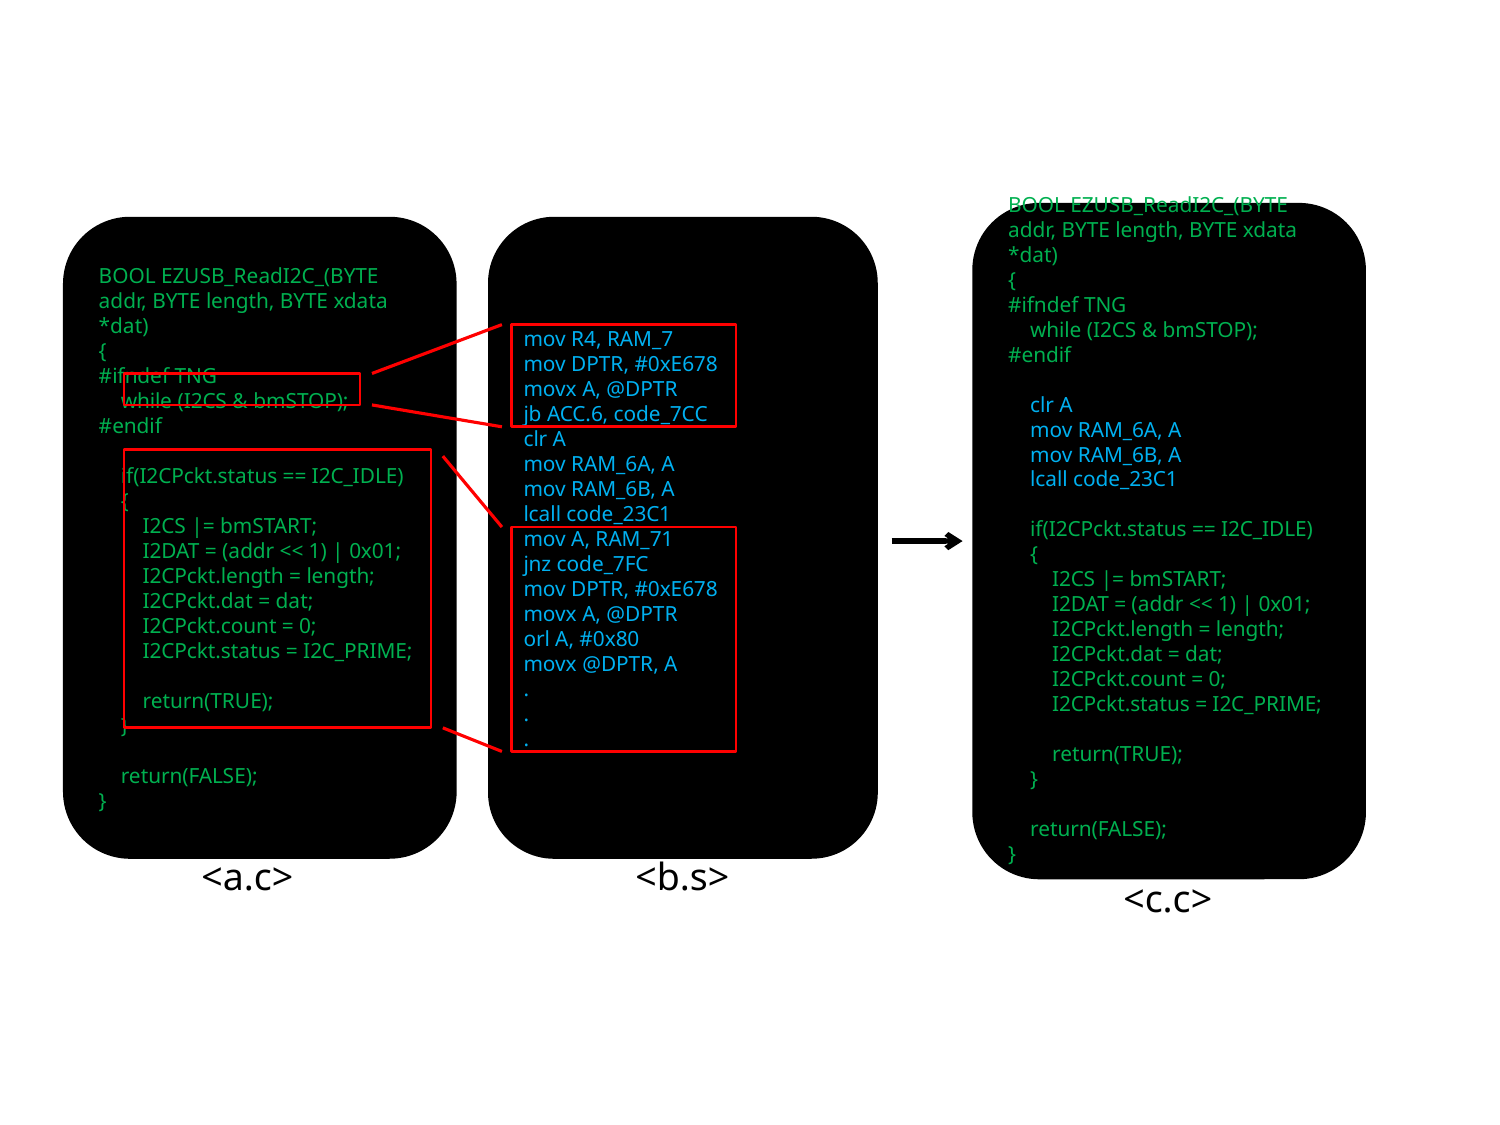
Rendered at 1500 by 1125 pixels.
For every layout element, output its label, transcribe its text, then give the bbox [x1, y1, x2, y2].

text_box <a.c> [186, 845, 309, 906]
text_box <c.c> [1108, 868, 1228, 928]
text_box <b.s> [620, 845, 745, 906]
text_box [442, 455, 503, 528]
text_box BOOL EZUSB_ReadI2C_(BYTE addr, BYTE length, BYTE xdata *dat) { #ifndef TNG while (I2CS & bmSTOP); #endif clr A mov RAM_6A, A mov RAM_6B, A lcall code_23C1 if(I2CPckt.status == I2C_IDLE) { I2CS |= bmSTART; I2DAT = (addr << 1) | 0x01; I2CPckt.length = length; I2CPckt.dat = dat; I2CPckt.count = 0; I2CPckt.status = I2C_PRIME; return(TRUE); } return(FALSE); } [972, 202, 1366, 880]
text_box [122, 371, 362, 407]
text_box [371, 404, 503, 427]
text_box [509, 322, 738, 429]
text_box [509, 525, 738, 753]
text_box mov R4, RAM_7 mov DPTR, #0xE678 movx A, @DPTR jb ACC.6, code_7CC clr A mov RAM_6A, A mov RAM_6B, A lcall code_23C1 mov A, RAM_71 jnz code_7FC mov DPTR, #0xE678 movx A, @DPTR orl A, #0x80 movx @DPTR, A . . . [488, 216, 878, 859]
text_box BOOL EZUSB_ReadI2C_(BYTE addr, BYTE length, BYTE xdata *dat) { #ifndef TNG while (I2CS & bmSTOP); #endif if(I2CPckt.status == I2C_IDLE) { I2CS |= bmSTART; I2DAT = (addr << 1) | 0x01; I2CPckt.length = length; I2CPckt.dat = dat; I2CPckt.count = 0; I2CPckt.status = I2C_PRIME; return(TRUE); } return(FALSE); } [62, 216, 457, 859]
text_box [371, 324, 503, 374]
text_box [442, 727, 503, 752]
text_box [122, 448, 433, 730]
